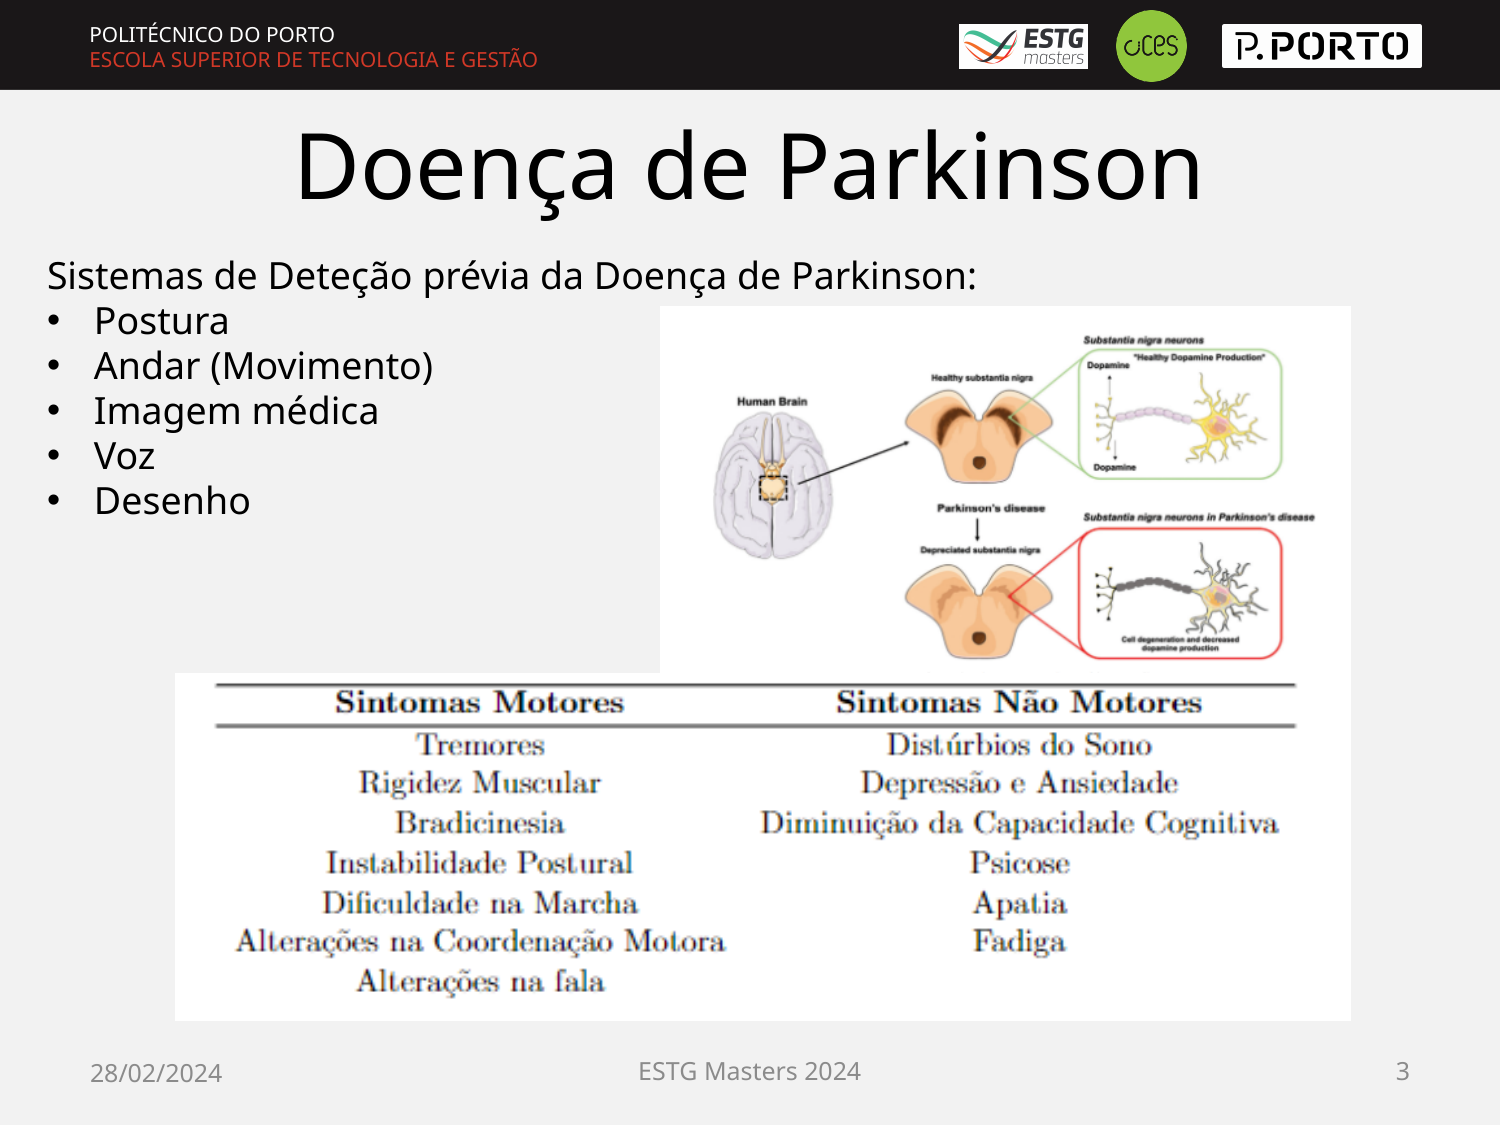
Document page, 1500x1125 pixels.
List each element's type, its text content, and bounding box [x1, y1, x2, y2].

slide_number 3 [1074, 1042, 1425, 1103]
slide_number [75, 1042, 425, 1103]
picture [1222, 24, 1422, 68]
picture [175, 673, 1351, 1021]
title Doença de Parkinson [75, 93, 1425, 233]
picture [959, 24, 1088, 69]
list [660, 305, 1351, 672]
text_box Sistemas de Deteção prévia da Doença de Parkinson: Postura Andar (Movimento) Imagem médica Voz Desenho [32, 244, 993, 530]
footer ESTG Masters 2024 [512, 1042, 988, 1103]
picture [1116, 10, 1187, 82]
